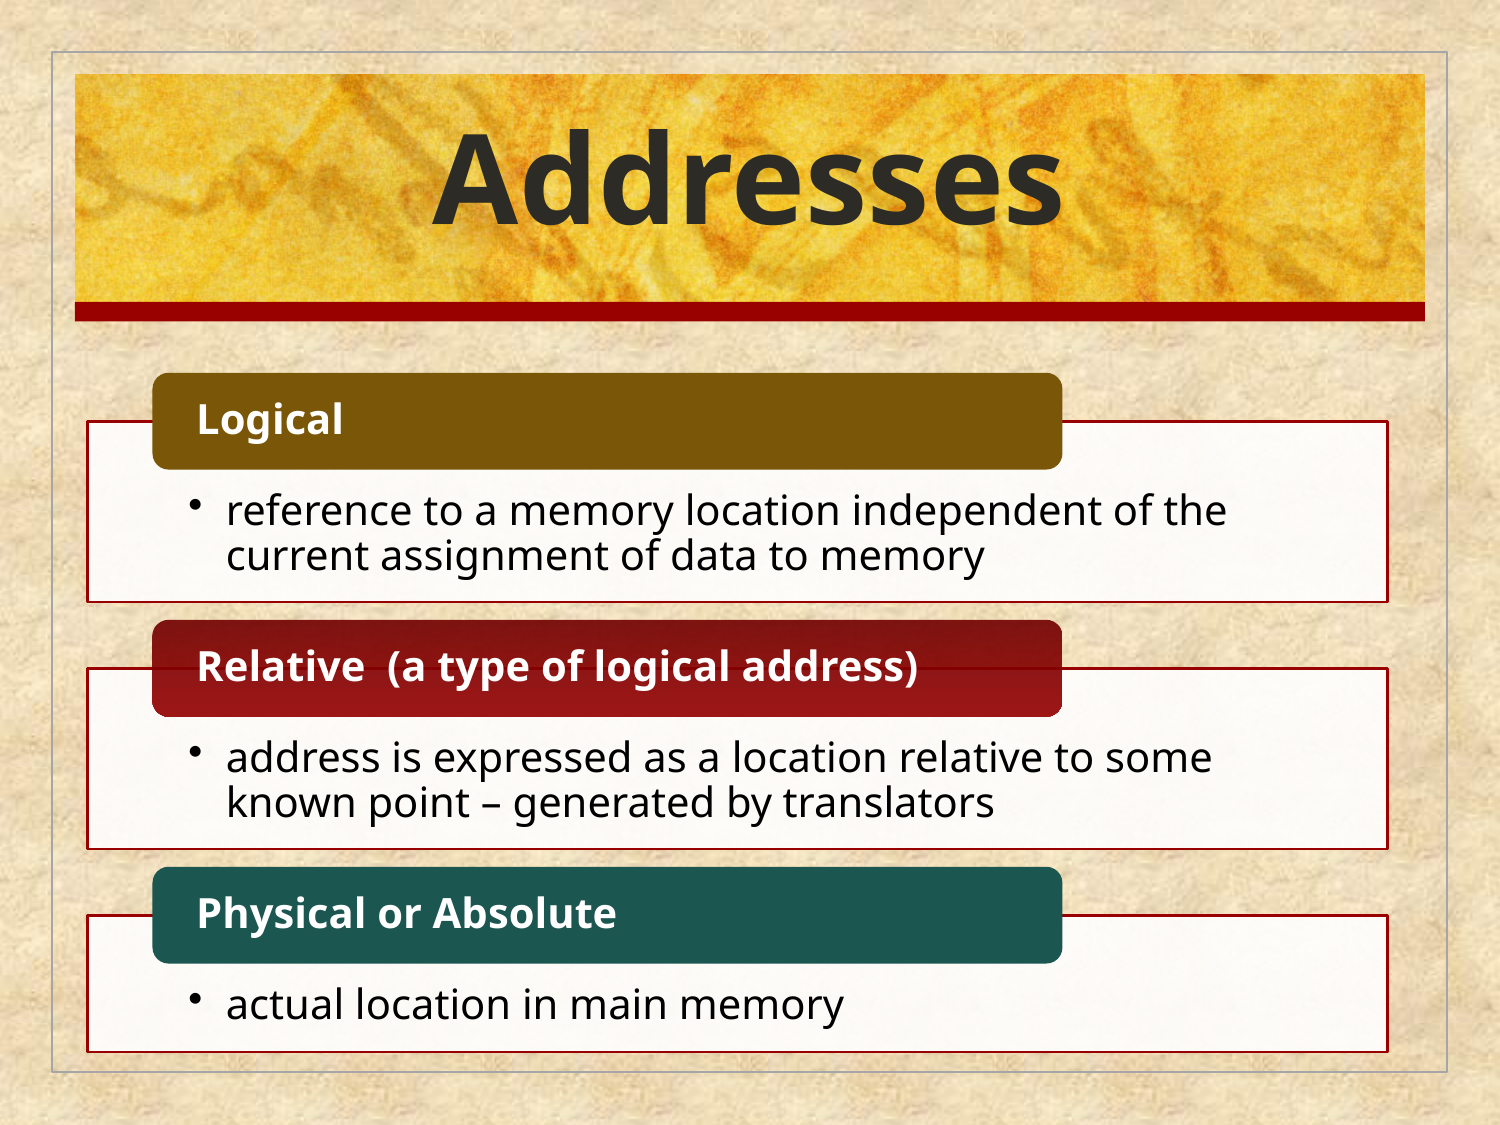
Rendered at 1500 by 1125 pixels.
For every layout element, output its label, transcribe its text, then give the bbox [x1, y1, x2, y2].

title Addresses [108, 74, 1392, 250]
picture [0, 0, 1500, 1125]
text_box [86, 361, 1389, 1064]
